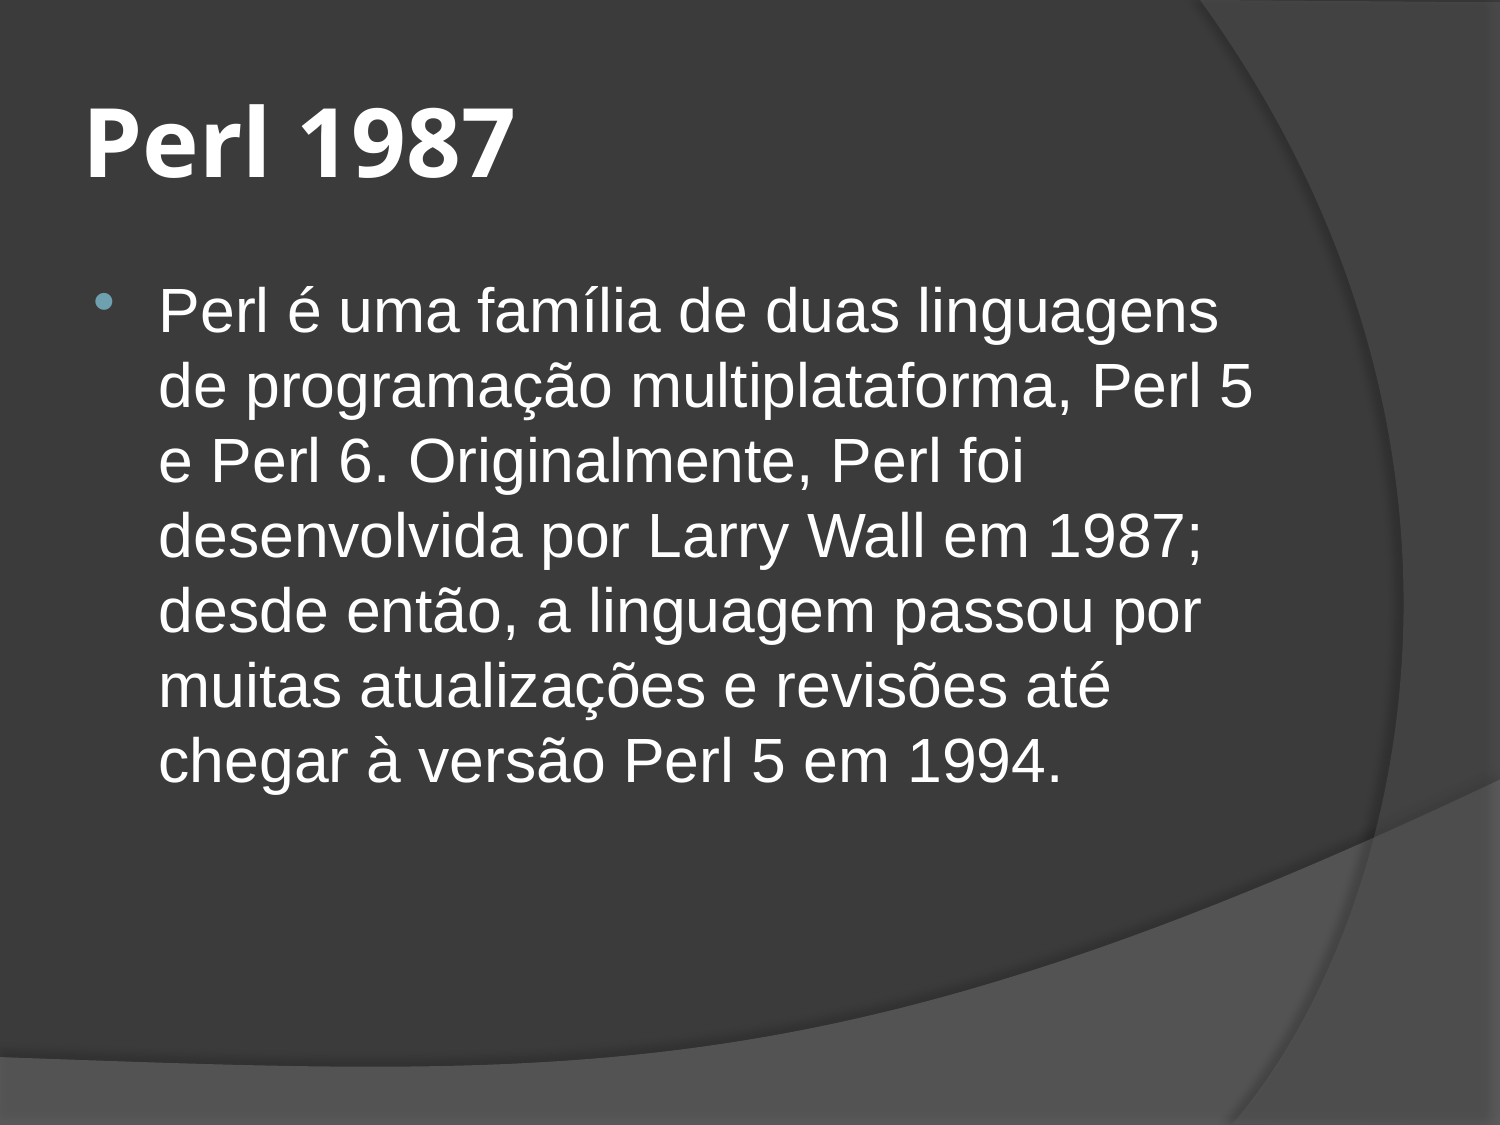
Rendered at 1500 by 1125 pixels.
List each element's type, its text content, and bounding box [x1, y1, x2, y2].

list Perl é uma família de duas linguagens de programação multiplataforma, Perl 5 e Perl 6. Originalmente, Perl foi desenvolvida por Larry Wall em 1987; desde então, a linguagem passou por muitas atualizações e revisões até chegar à versão Perl 5 em 1994. [75, 262, 1300, 1005]
title Perl 1987 [75, 45, 1300, 233]
